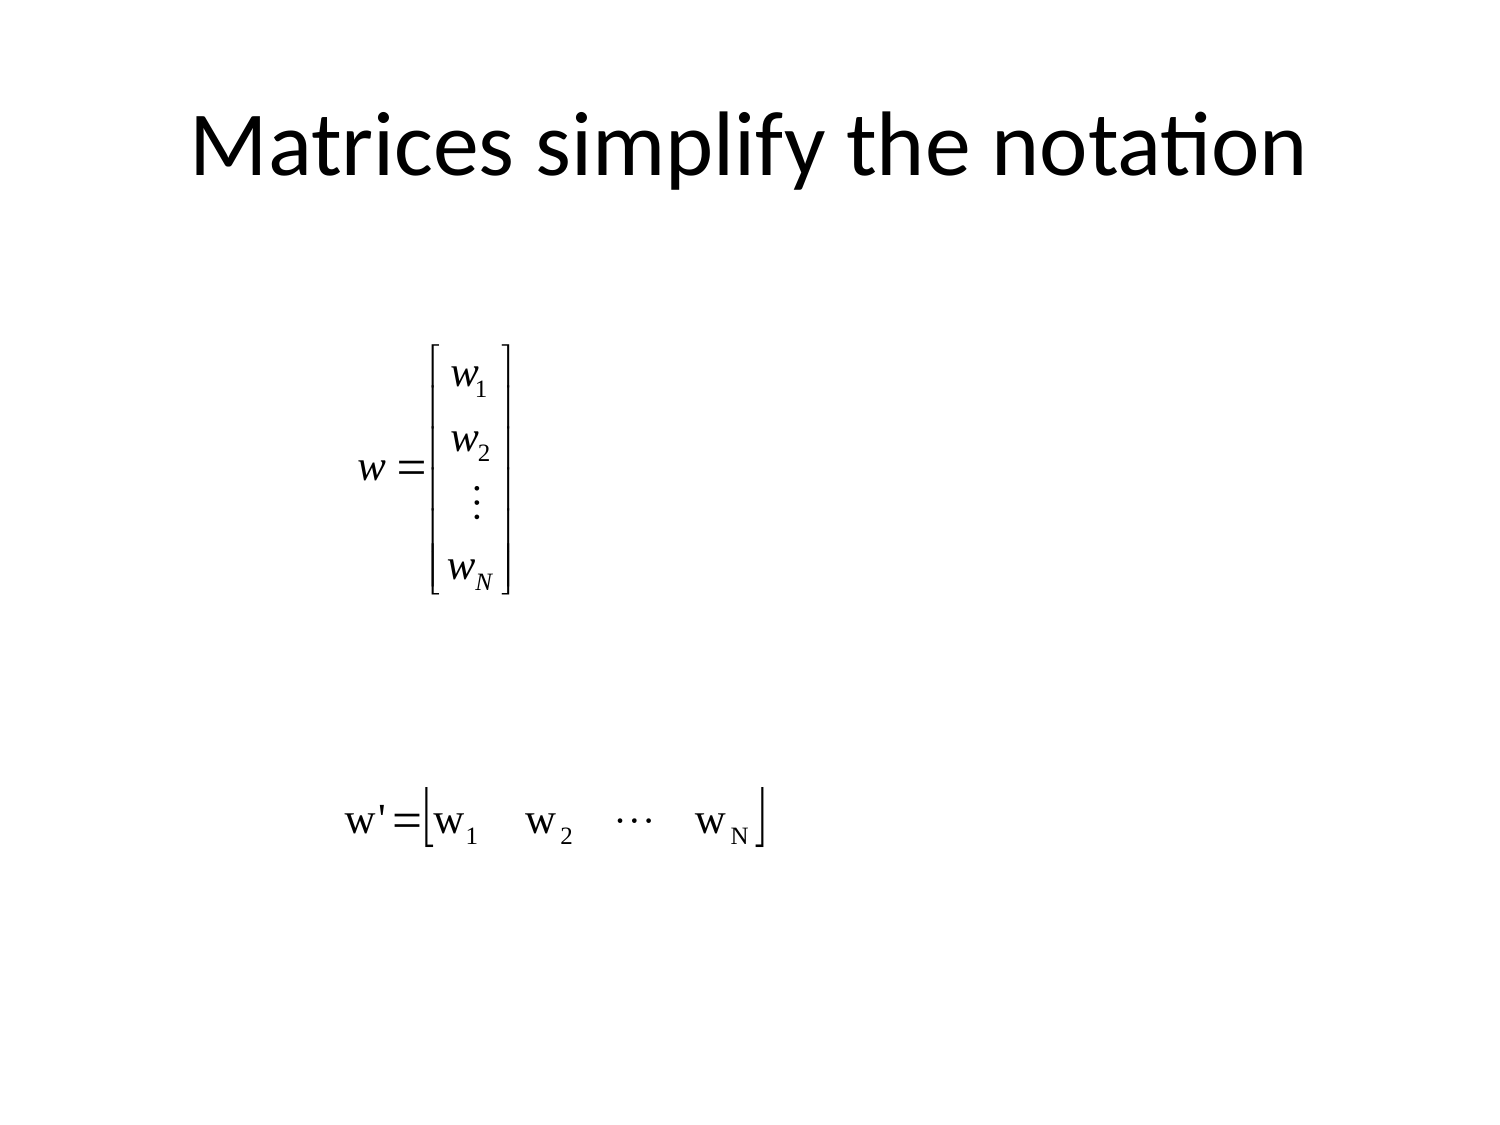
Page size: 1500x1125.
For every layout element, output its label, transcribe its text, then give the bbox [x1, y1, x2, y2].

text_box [349, 337, 526, 602]
title Matrices simplify the notation [75, 45, 1425, 233]
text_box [337, 787, 770, 856]
